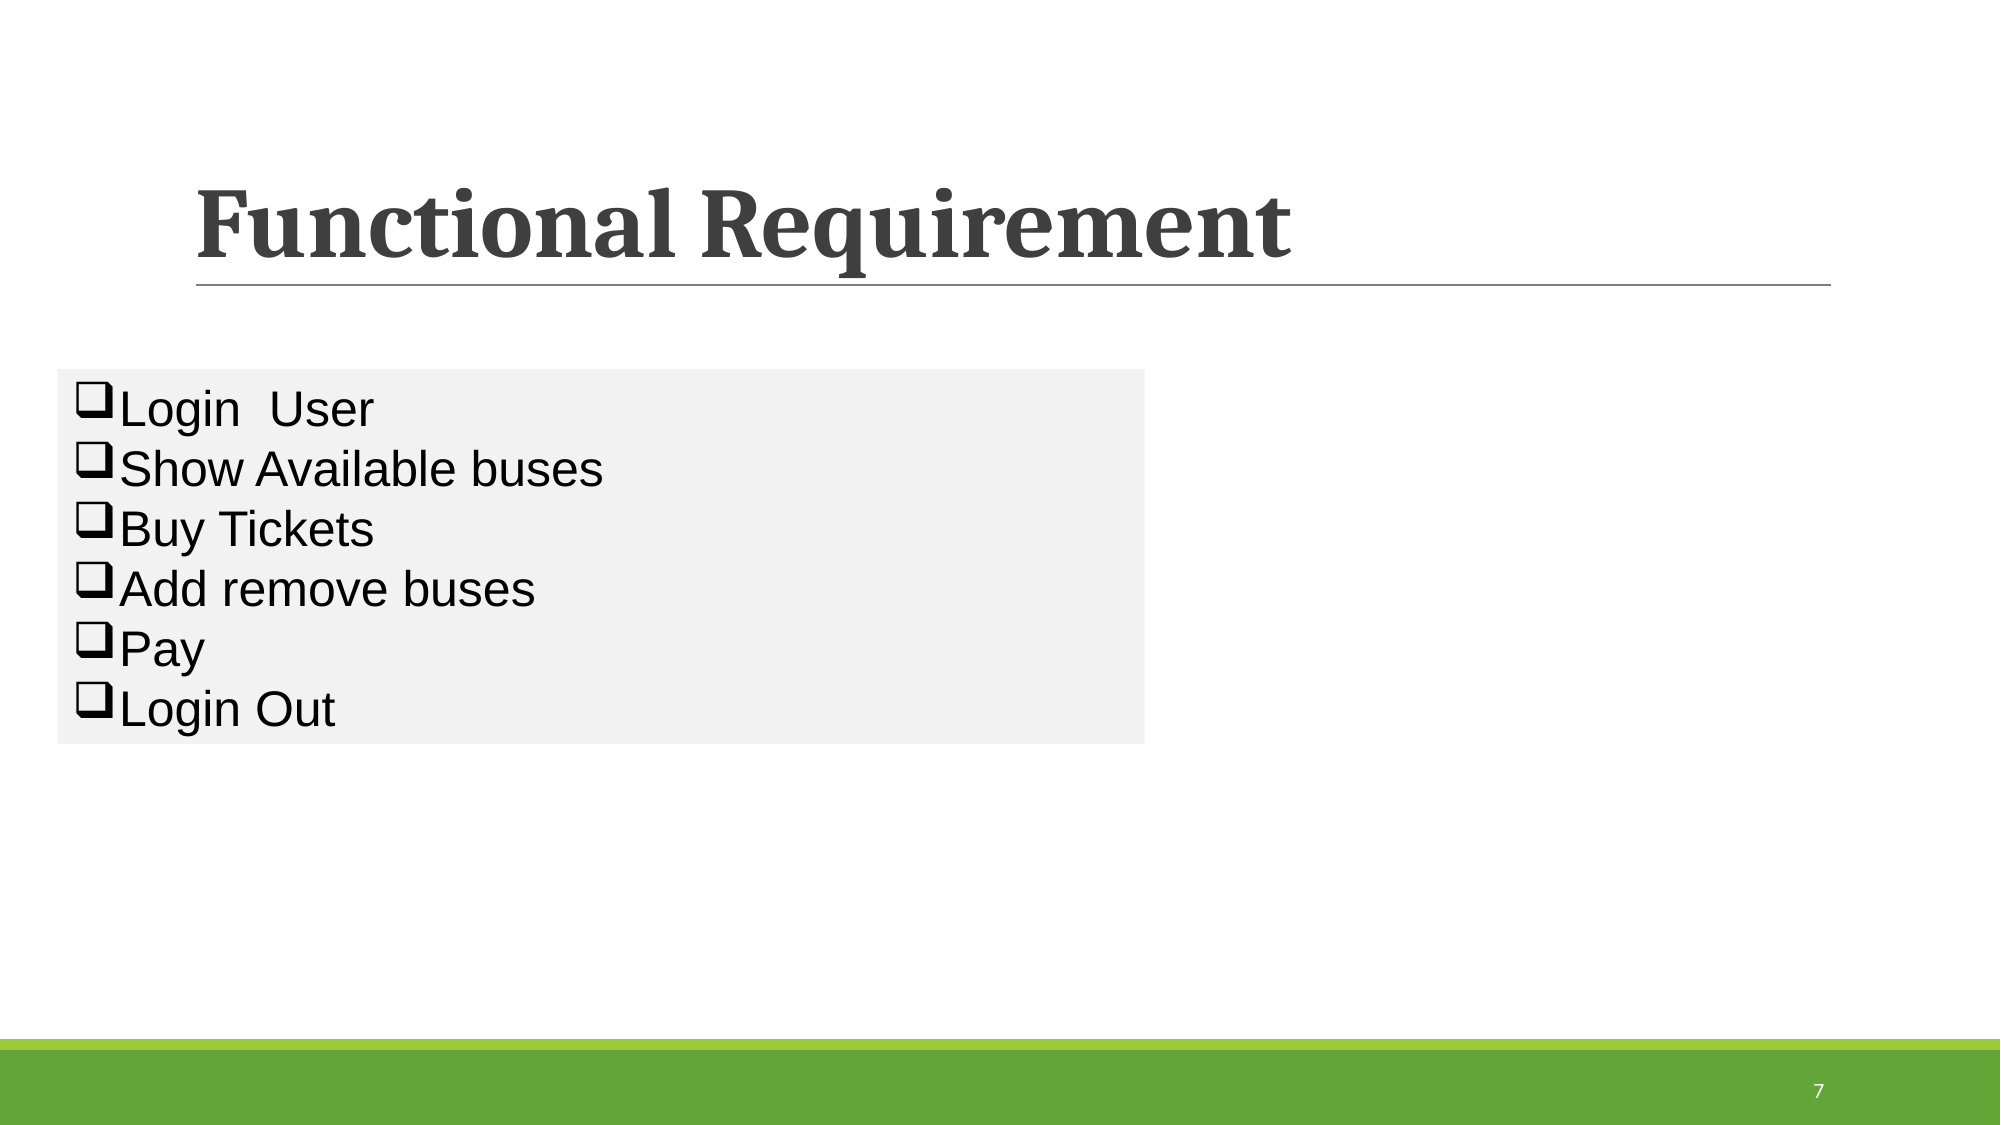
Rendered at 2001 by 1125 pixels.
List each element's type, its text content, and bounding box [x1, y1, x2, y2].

slide_number 7 [1624, 1059, 1840, 1120]
title Functional Requirement [180, 47, 1830, 285]
text_box Login User Show Available buses Buy Tickets Add remove buses Pay Login Out [57, 369, 1145, 744]
